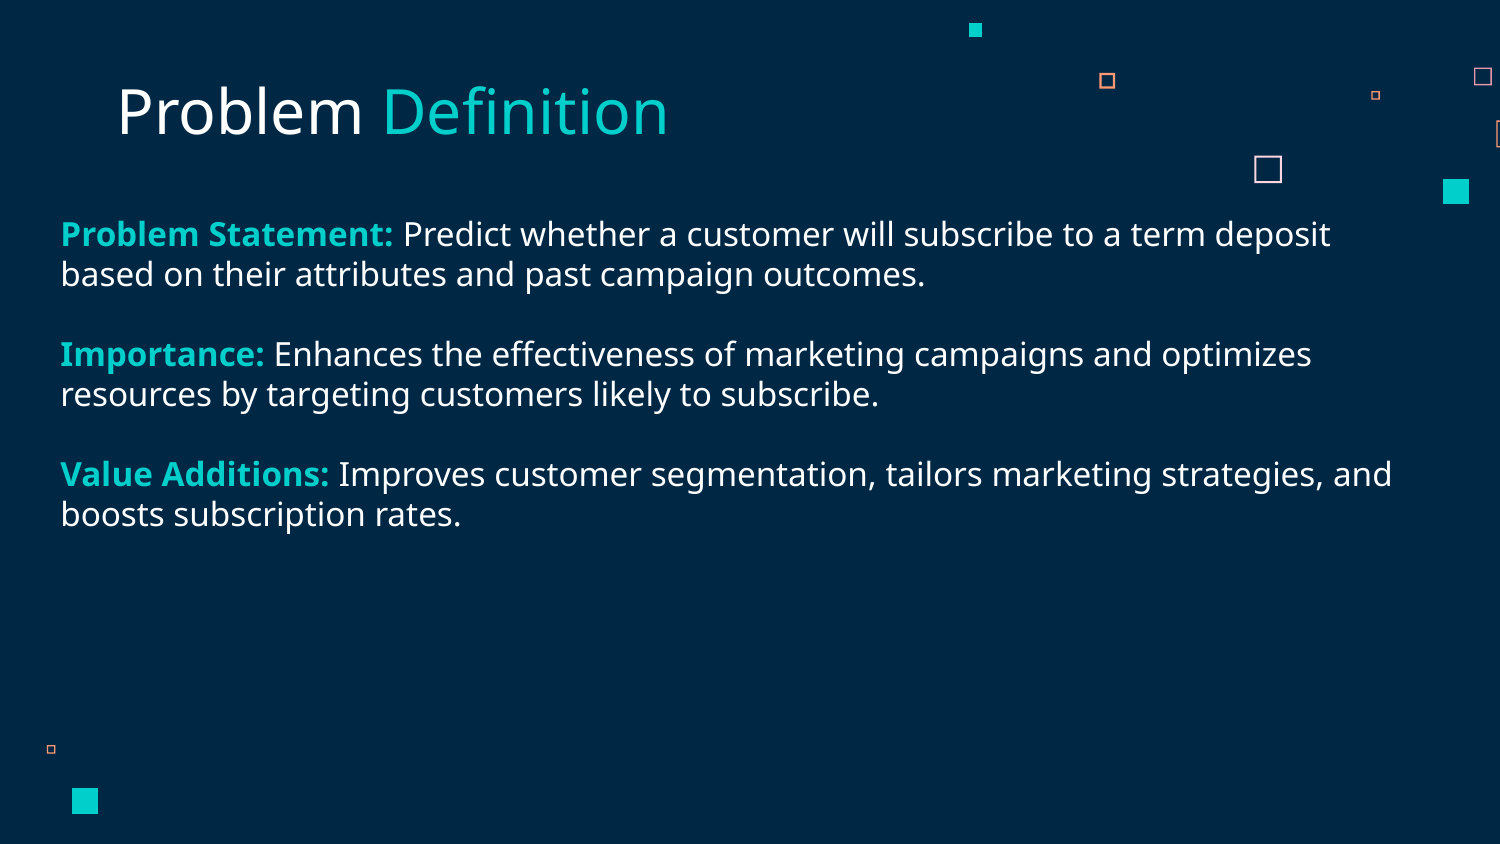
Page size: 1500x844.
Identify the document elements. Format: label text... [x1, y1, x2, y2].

text_box Problem Statement: Predict whether a customer will subscribe to a term deposit based on their attributes and past campaign outcomes. Importance: Enhances the effectiveness of marketing campaigns and optimizes resources by targeting customers likely to subscribe. Value Additions: Improves customer segmentation, tailors marketing strategies, and boosts subscription rates. [45, 198, 1444, 690]
title Problem Definition [101, 67, 853, 163]
